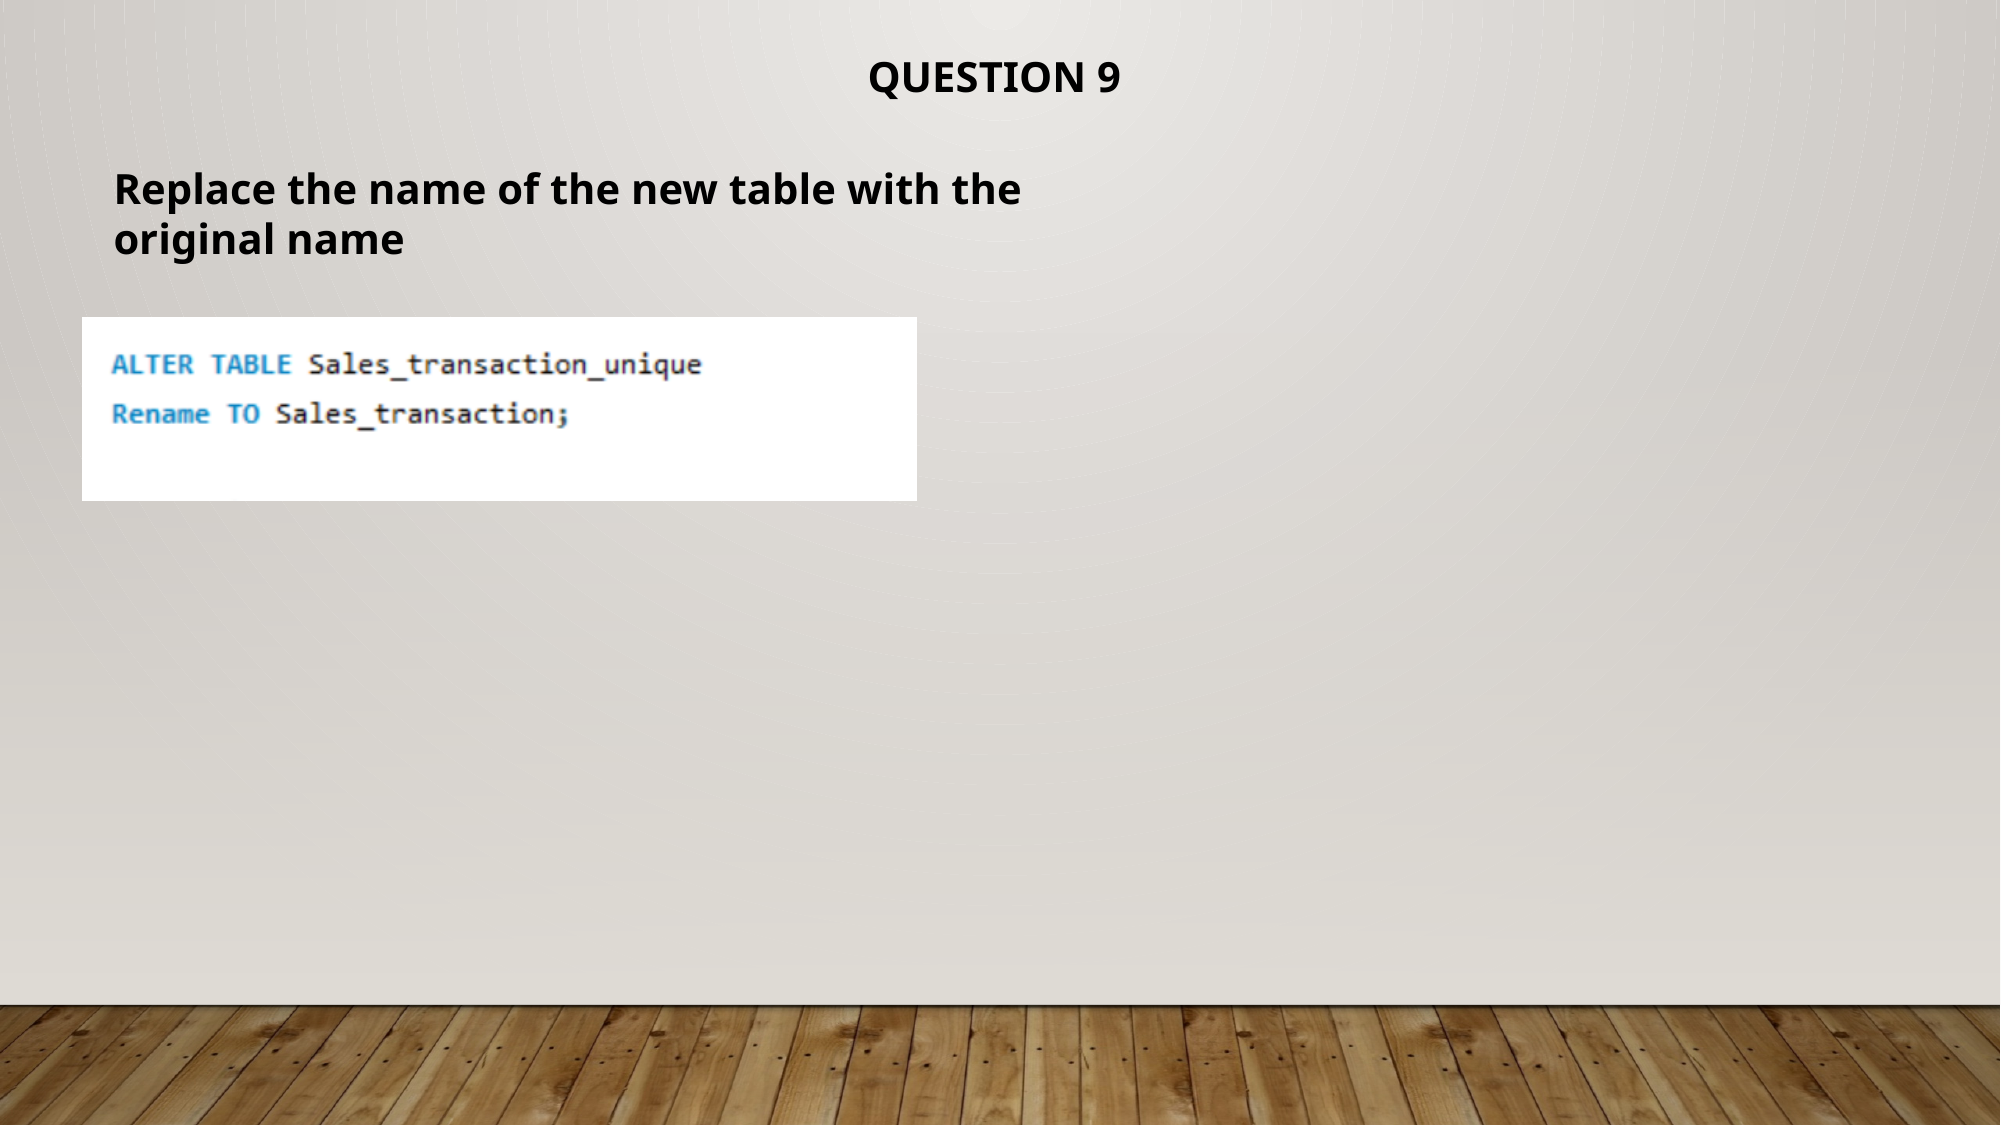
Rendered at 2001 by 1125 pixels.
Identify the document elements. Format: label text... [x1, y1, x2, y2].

picture [82, 317, 918, 501]
picture [0, 1005, 2000, 1125]
text_box Replace the name of the new table with the original name [98, 155, 1100, 271]
text_box QUESTION 9 [852, 43, 1854, 109]
